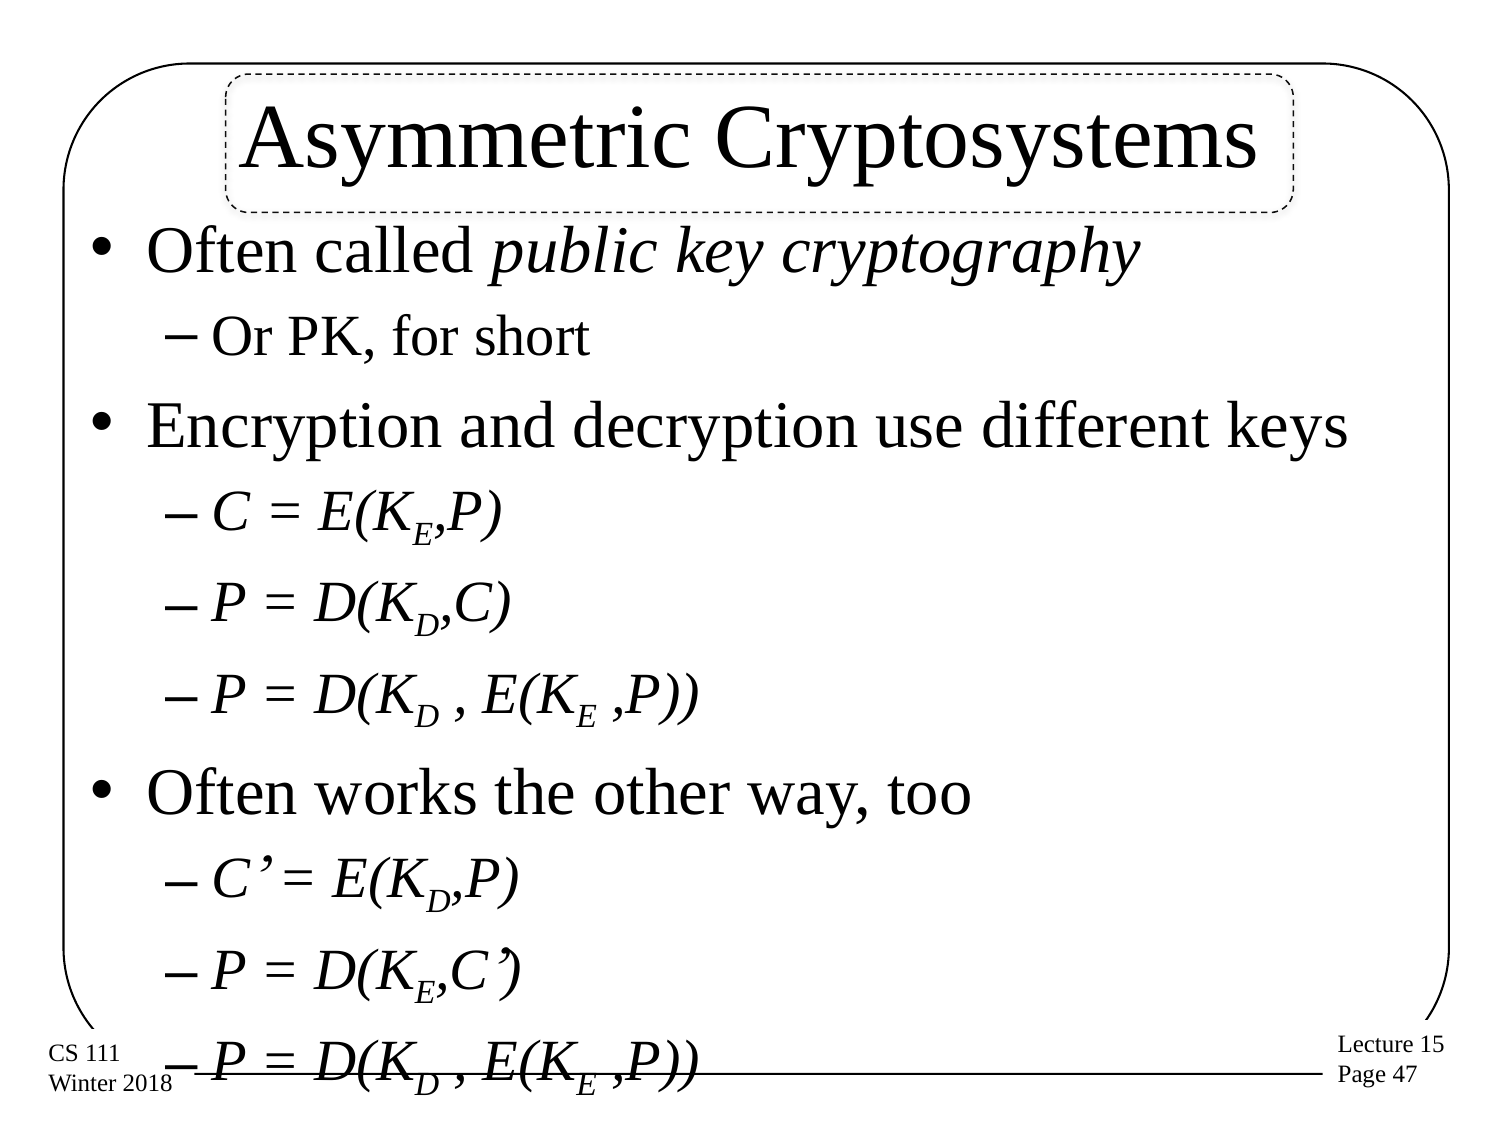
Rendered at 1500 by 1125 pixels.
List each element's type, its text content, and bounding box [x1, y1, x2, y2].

list Often called public key cryptography Or PK, for short Encryption and decryption use different keys C = E(KE,P) P = D(KD,C) P = D(KD , E(KE ,P)) Often works the other way, too C’ = E(KD,P) P = D(KE,C’) P = D(KD , E(KE ,P)) [74, 197, 1426, 941]
title Asymmetric Cryptosystems [74, 36, 1426, 197]
text_box [224, 73, 1295, 214]
